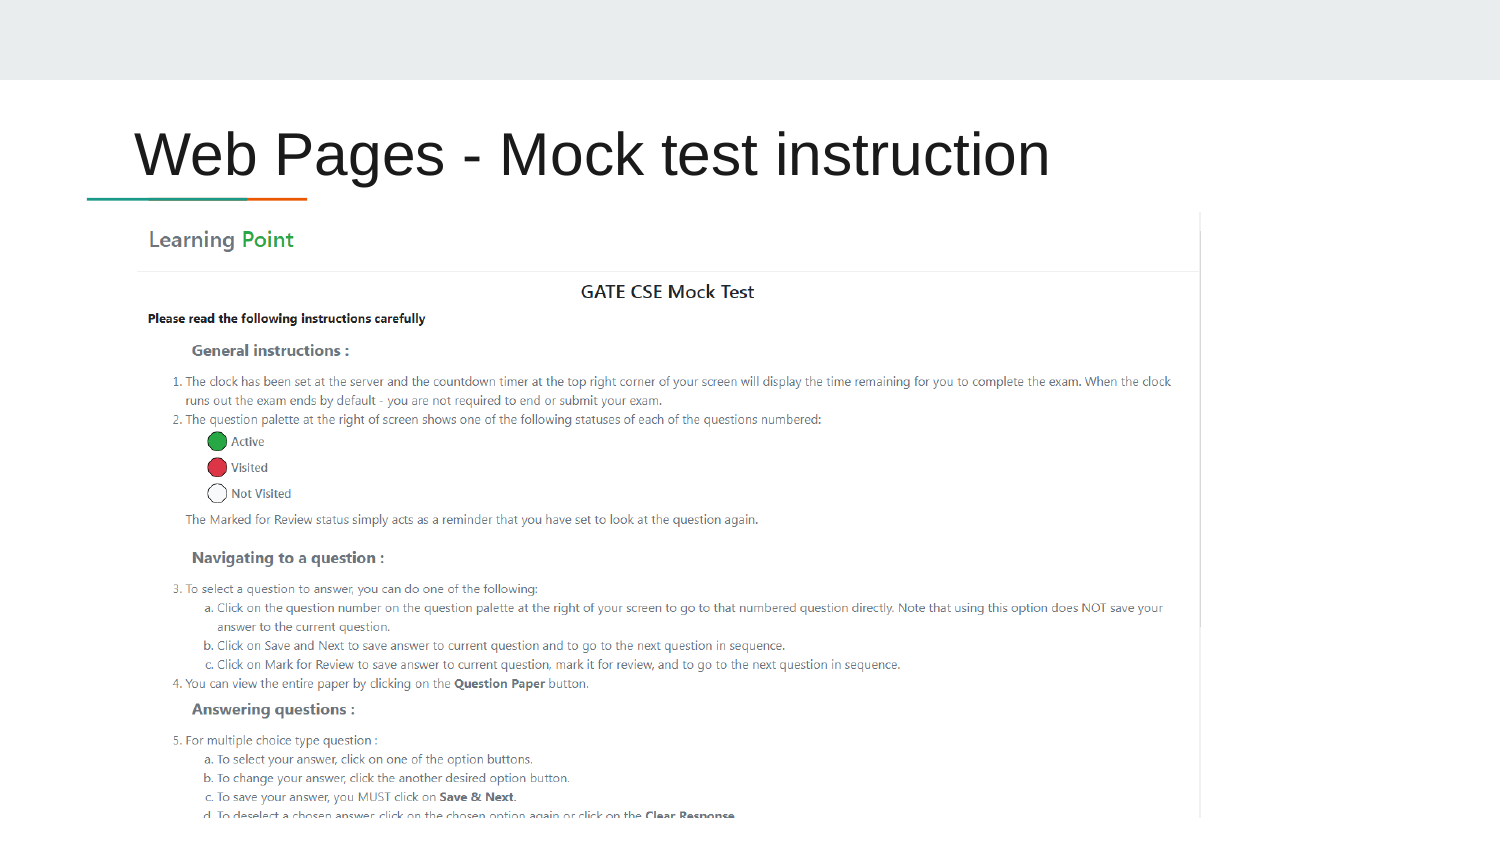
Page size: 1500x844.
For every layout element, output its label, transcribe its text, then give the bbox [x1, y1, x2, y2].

picture [137, 212, 1201, 819]
title Web Pages - Mock test instruction [119, 99, 1381, 188]
